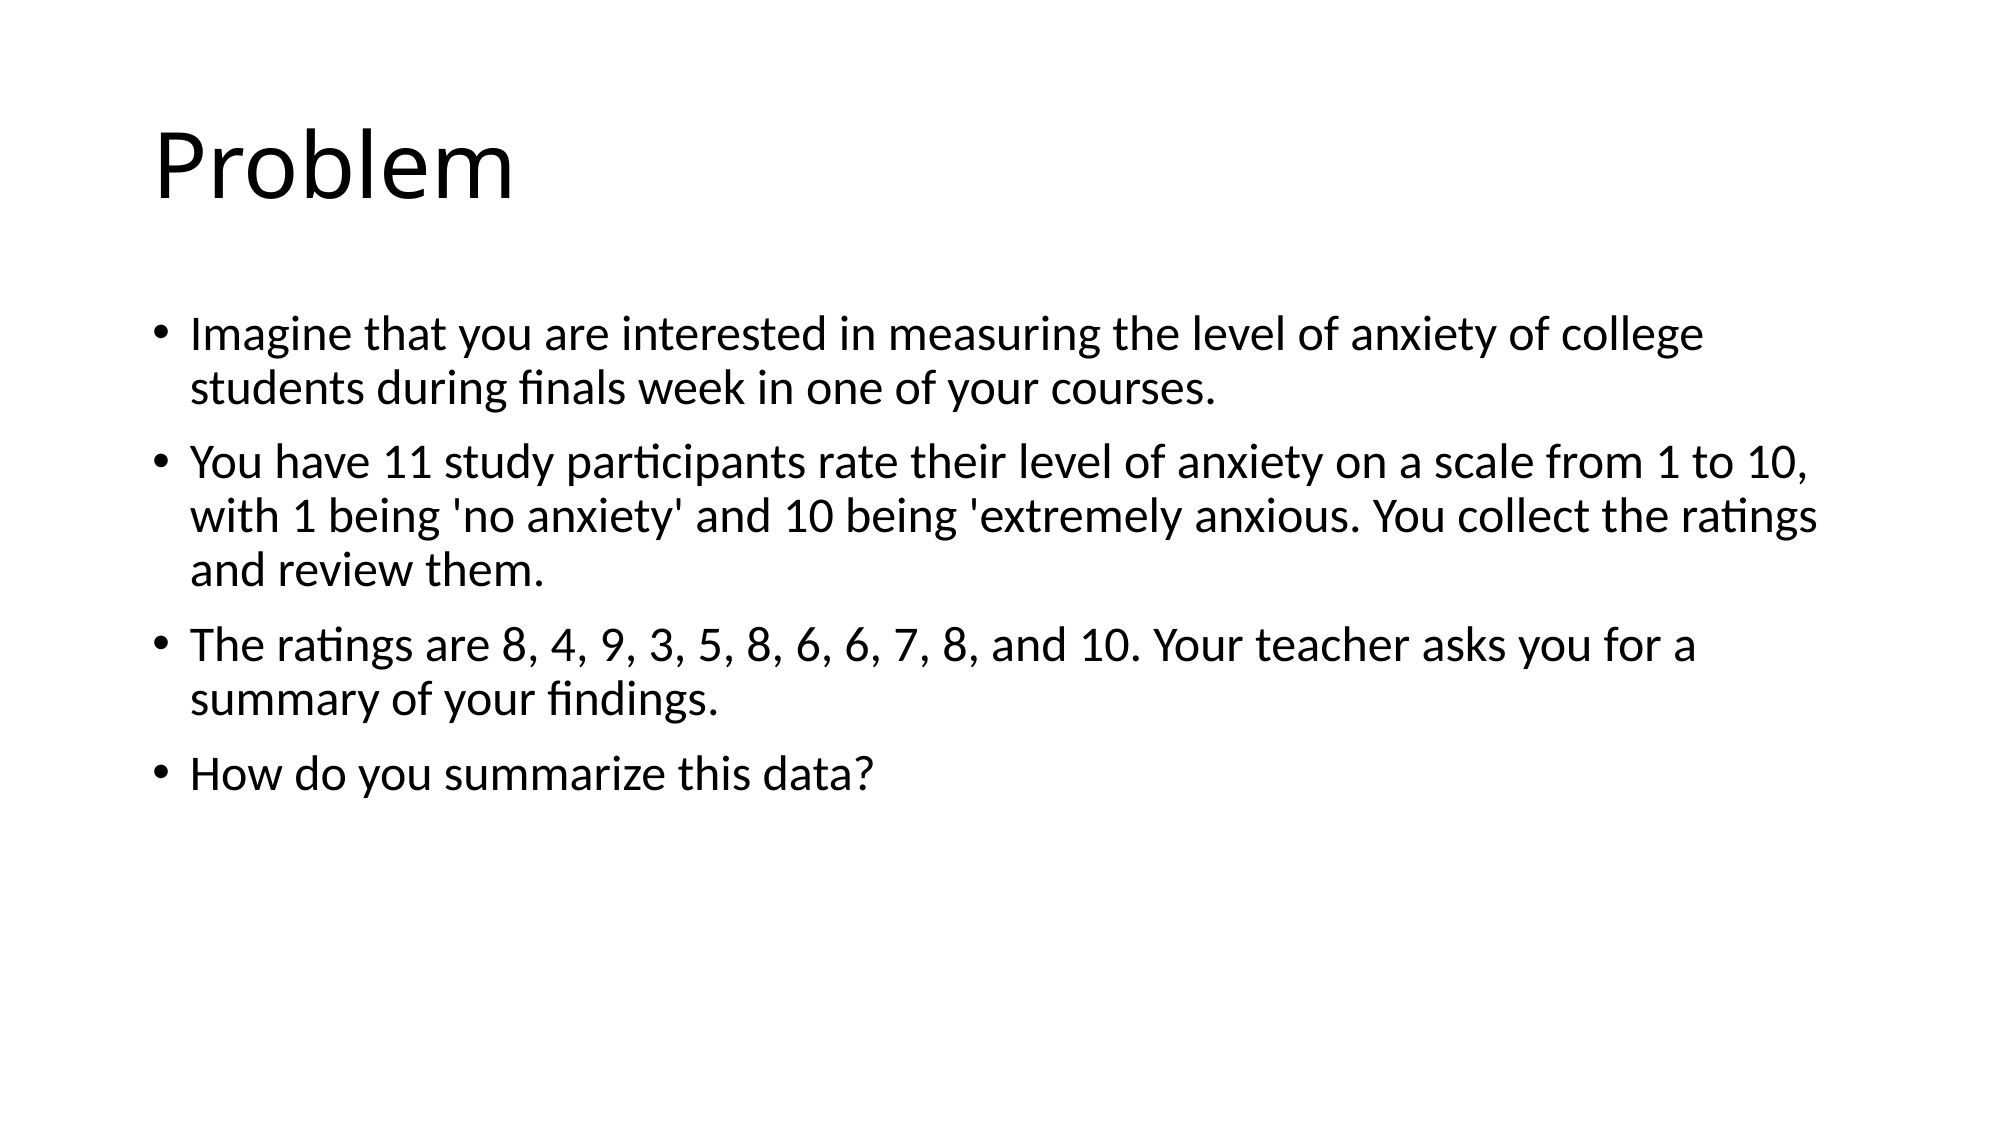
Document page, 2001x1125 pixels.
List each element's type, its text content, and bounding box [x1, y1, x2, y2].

list Imagine that you are interested in measuring the level of anxiety of college students during finals week in one of your courses. You have 11 study participants rate their level of anxiety on a scale from 1 to 10, with 1 being 'no anxiety' and 10 being 'extremely anxious. You collect the ratings and review them. The ratings are 8, 4, 9, 3, 5, 8, 6, 6, 7, 8, and 10. Your teacher asks you for a summary of your findings. How do you summarize this data? [137, 299, 1863, 1014]
title Problem [137, 59, 1863, 278]
